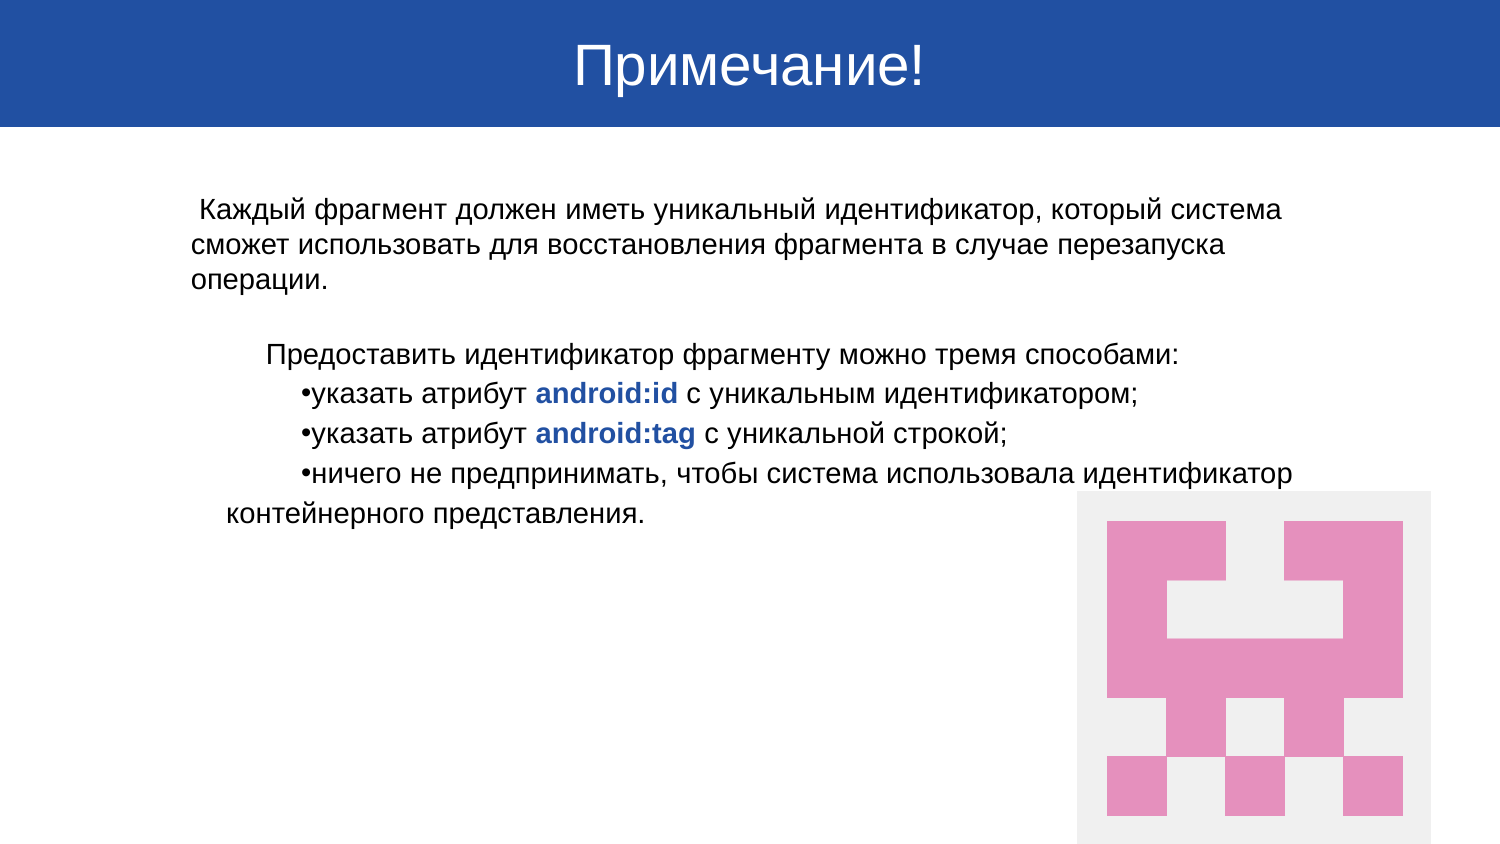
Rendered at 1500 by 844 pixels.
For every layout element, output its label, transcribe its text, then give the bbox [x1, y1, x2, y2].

picture [1077, 490, 1431, 844]
text_box Каждый фрагмент должен иметь уникальный идентификатор, который система сможет использовать для восстановления фрагмента в случае перезапуска операции. Предоставить идентификатор фрагменту можно тремя способами: указать атрибут android:id с уникальным идентификатором; указать атрибут android:tag с уникальной строкой; ничего не предпринимать, чтобы система использовала идентификатор контейнерного представления. [176, 183, 1317, 572]
text_box Примечание! [0, 0, 1500, 127]
